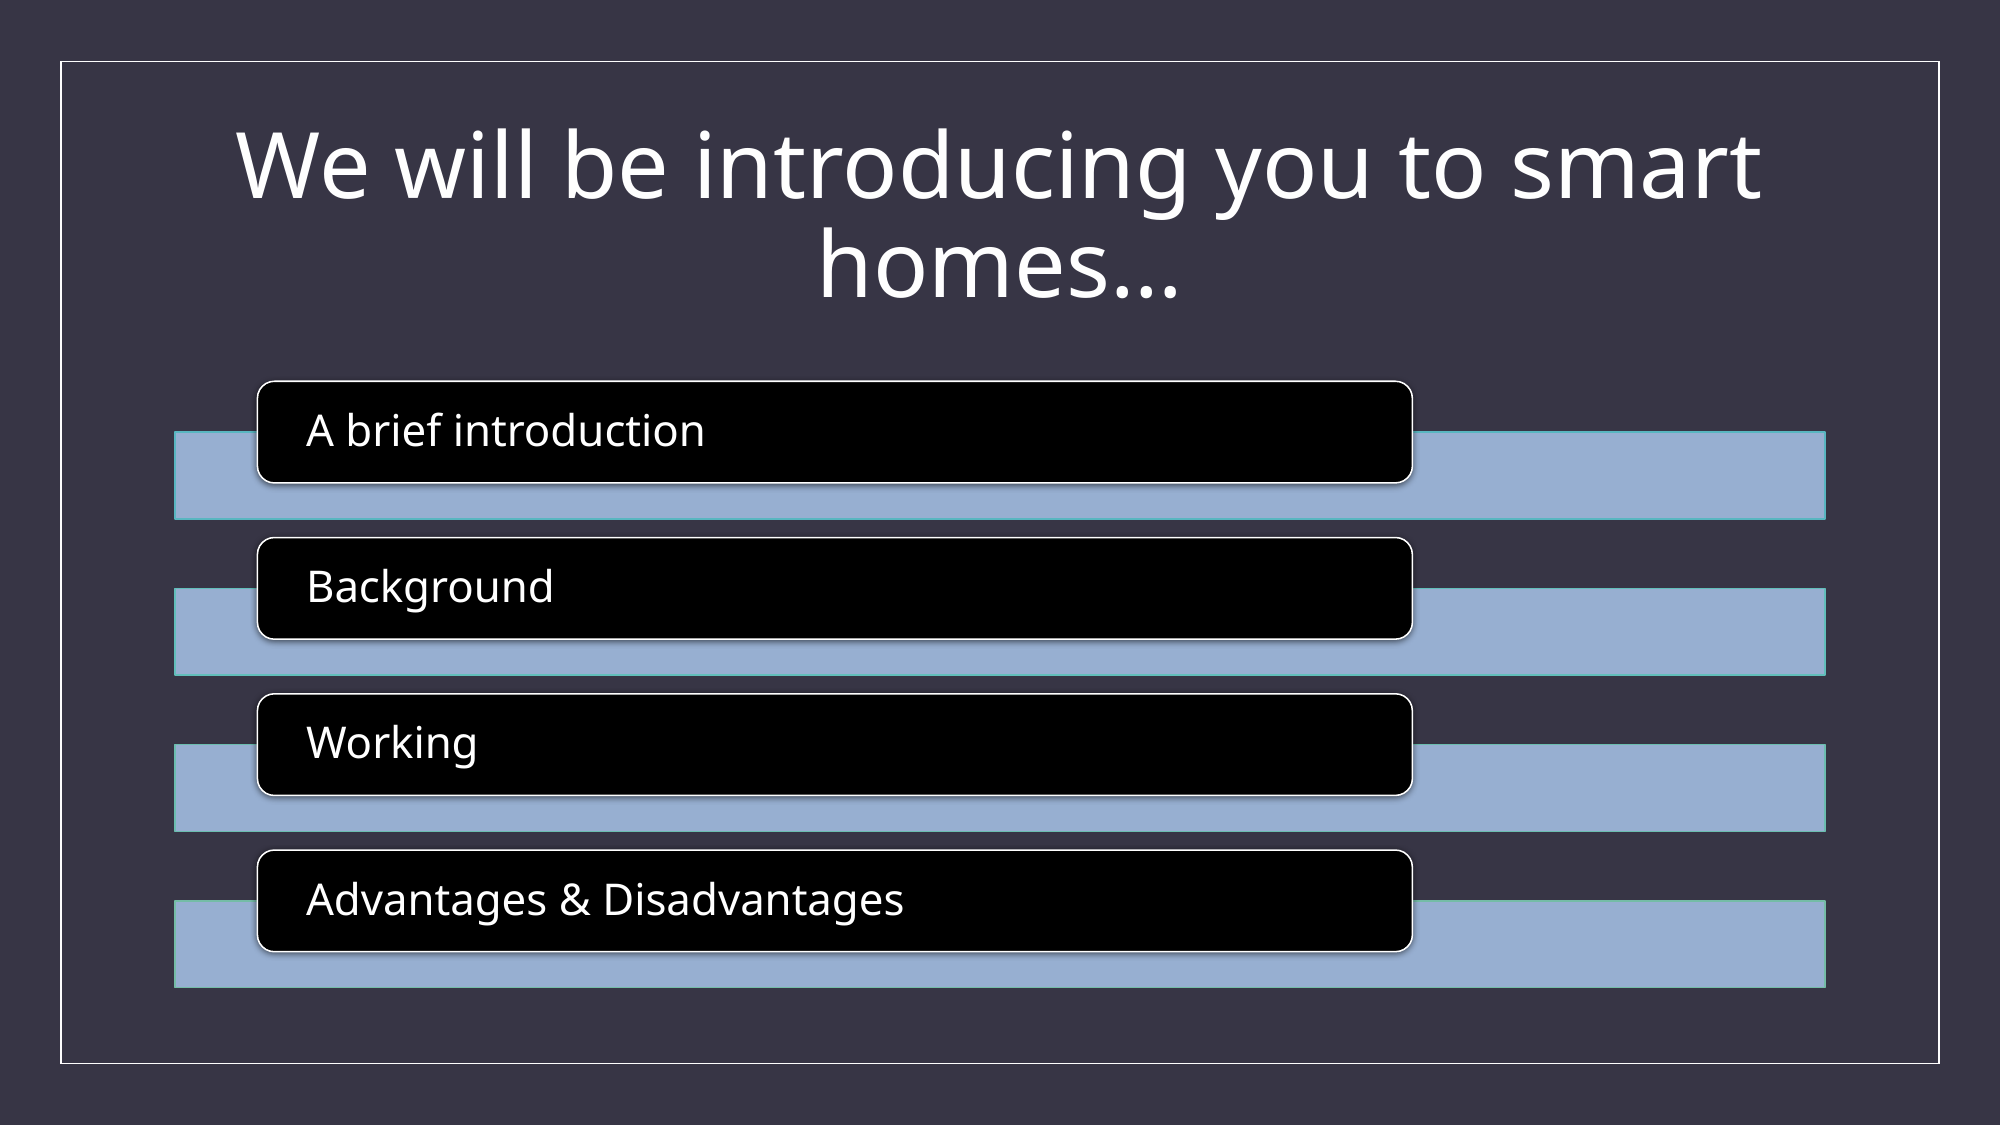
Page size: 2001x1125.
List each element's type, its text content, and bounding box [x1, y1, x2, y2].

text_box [174, 381, 1826, 988]
title We will be introducing you to smart homes… [174, 105, 1825, 331]
